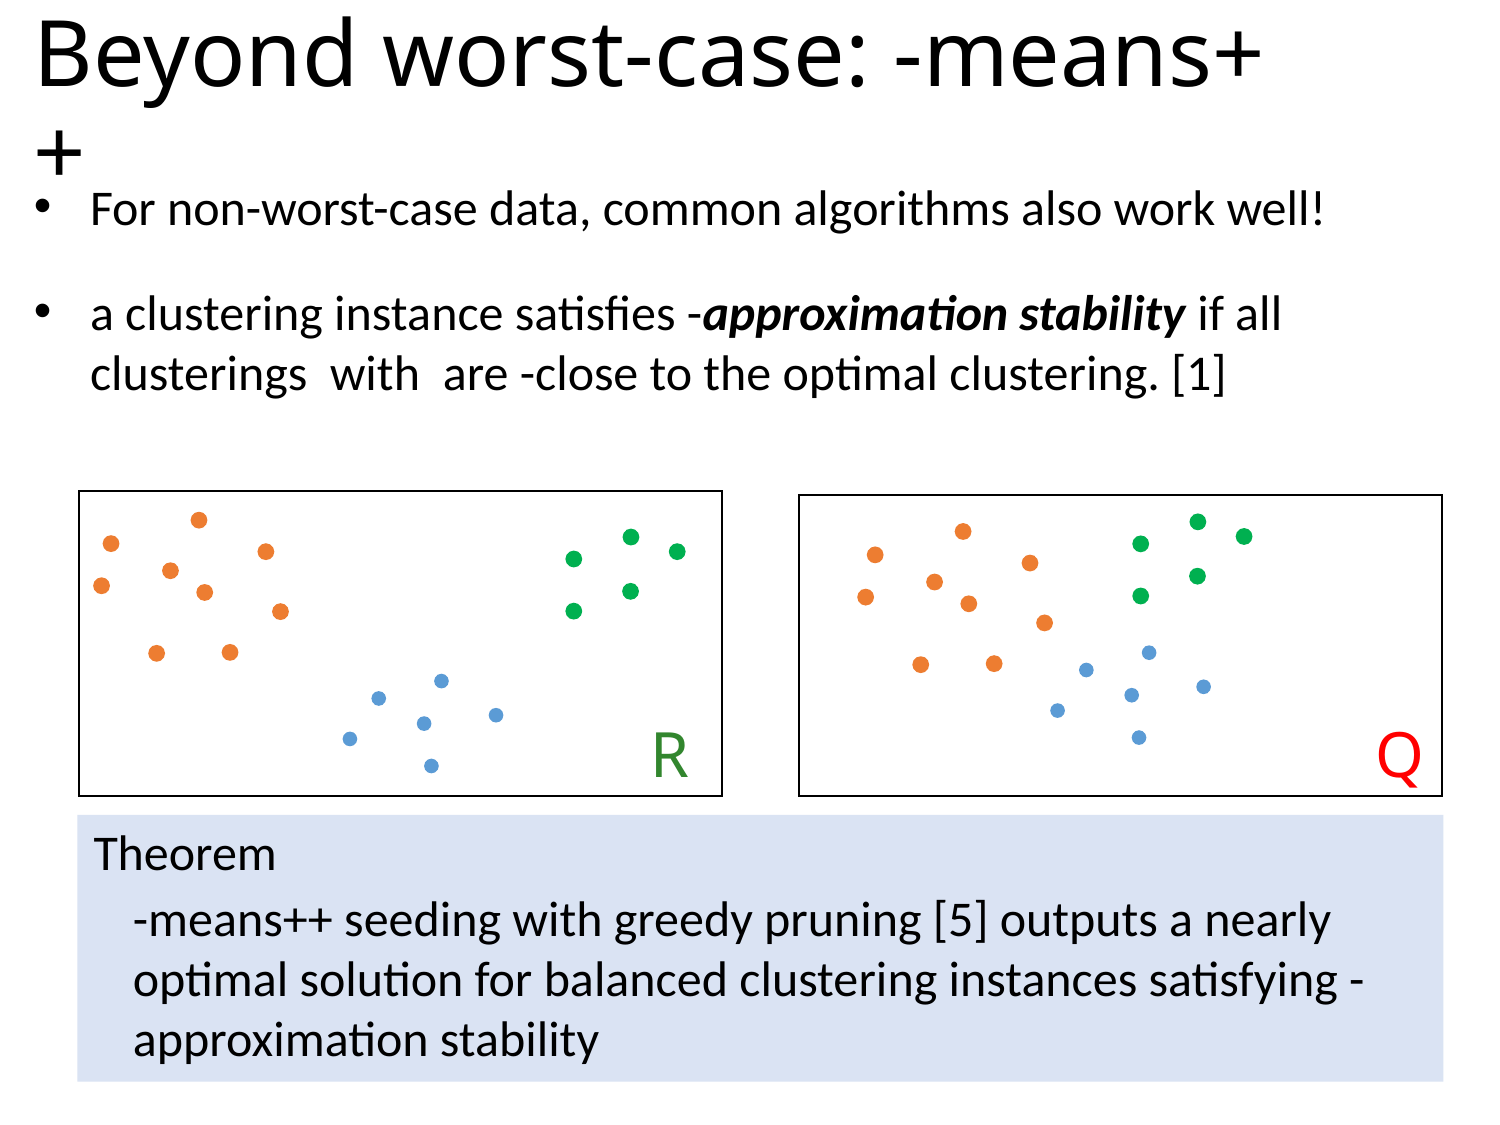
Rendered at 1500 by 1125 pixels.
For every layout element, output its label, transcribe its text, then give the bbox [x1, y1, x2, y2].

text_box [76, 814, 1444, 1083]
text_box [79, 491, 723, 799]
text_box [798, 495, 1444, 799]
text_box Theorem [78, 812, 292, 888]
